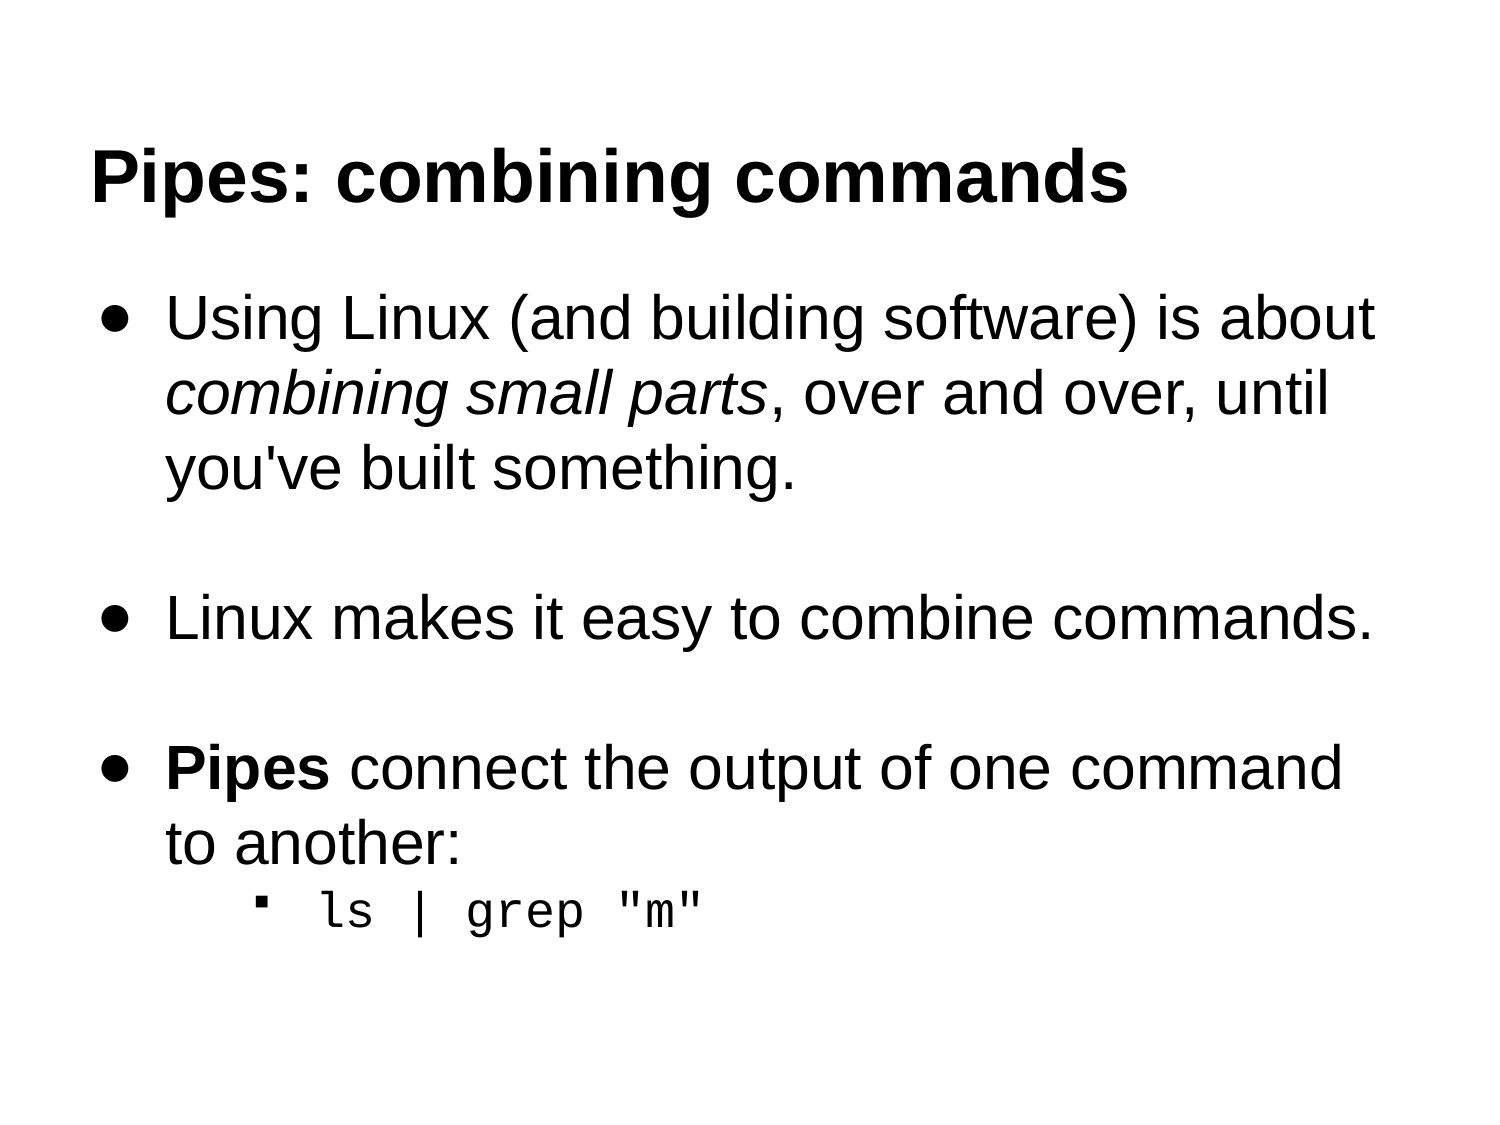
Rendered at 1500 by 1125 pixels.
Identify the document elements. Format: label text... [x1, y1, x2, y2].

title Pipes: combining commands [75, 45, 1425, 233]
list Using Linux (and building software) is about combining small parts, over and over, until you've built something. Linux makes it easy to combine commands. Pipes connect the output of one command to another: ls | grep "m" [75, 262, 1425, 1078]
